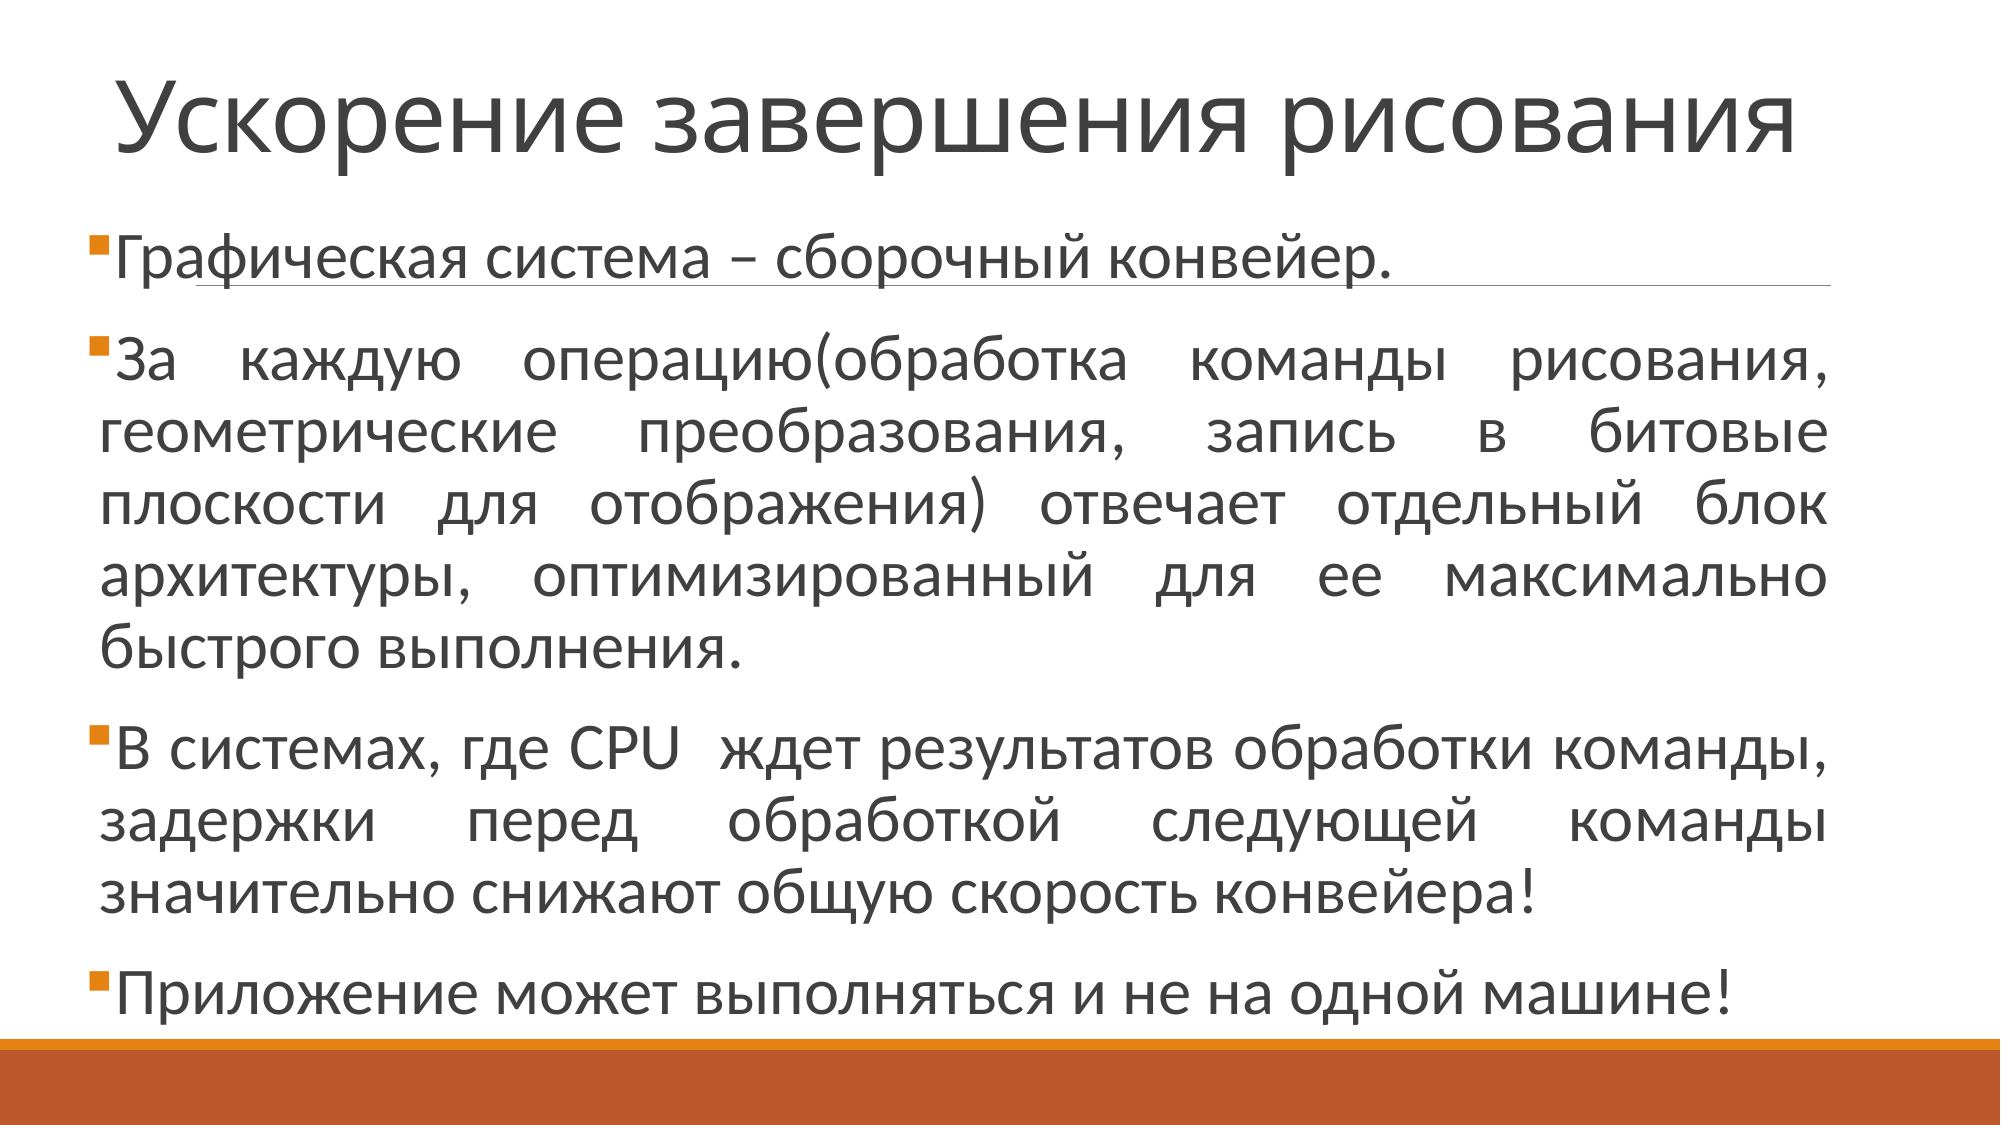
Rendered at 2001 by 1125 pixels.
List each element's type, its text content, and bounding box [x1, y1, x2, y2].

list Графическая система – сборочный конвейер. За каждую операцию(обработка команды рисования, геометрические преобразования, запись в битовые плоскости для отображения) отвечает отдельный блок архитектуры, оптимизированный для ее максимально быстрого выполнения. В системах, где СPU ждет результатов обработки команды, задержки перед обработкой следующей команды значительно снижают общую скорость конвейера! Приложение может выполняться и не на одной машине! [84, 213, 1830, 1046]
title Ускорение завершения рисования [84, 0, 1830, 181]
